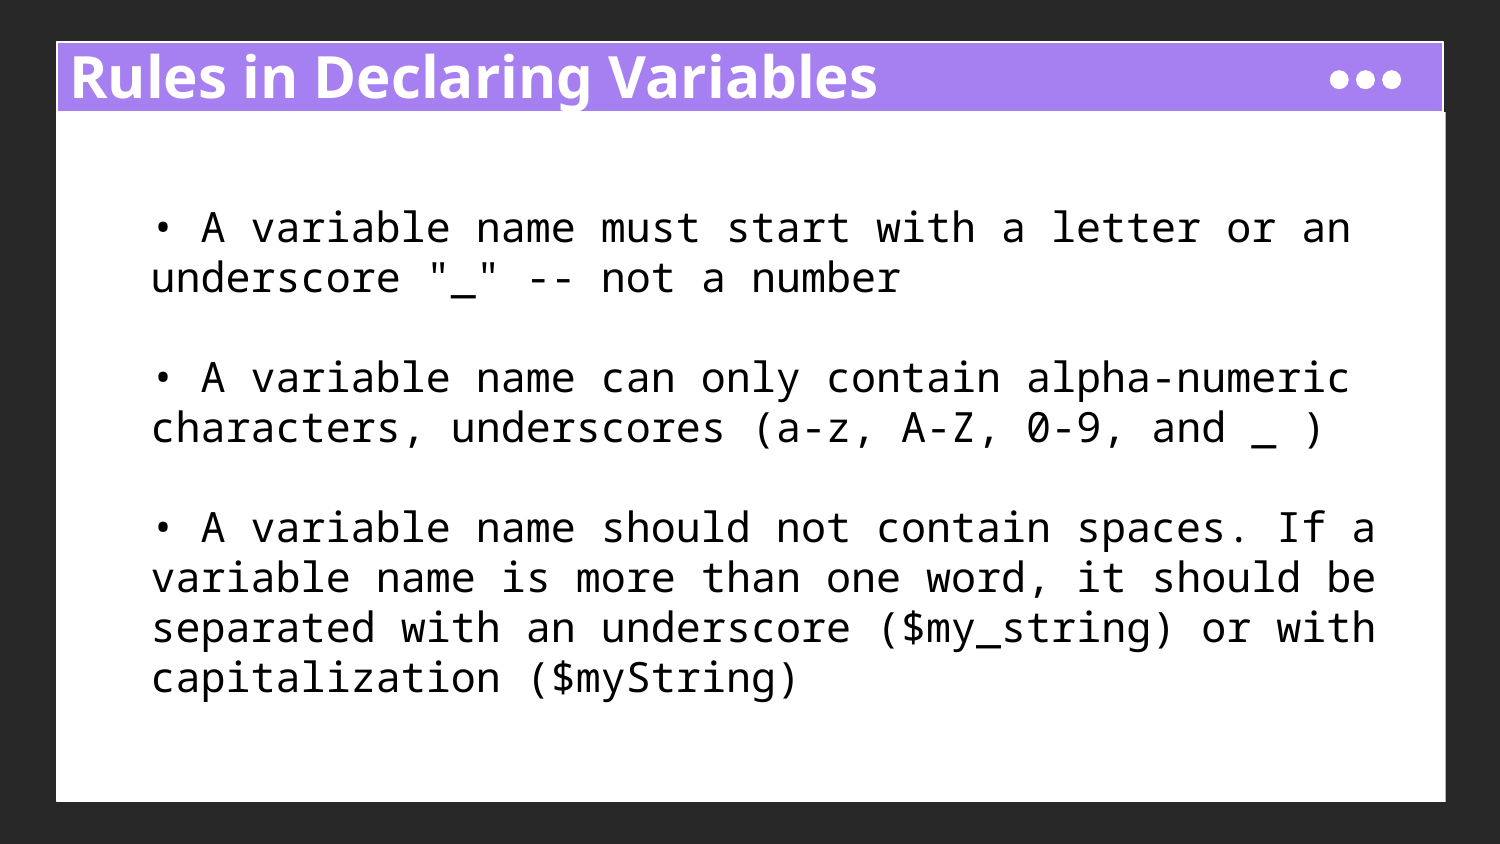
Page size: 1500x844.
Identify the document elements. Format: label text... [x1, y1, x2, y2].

text_box • A variable name must start with a letter or an underscore "_" -- not a number • A variable name can only contain alpha-numeric characters, underscores (a-z, A-Z, 0-9, and _ ) • A variable name should not contain spaces. If a variable name is more than one word, it should be separated with an underscore ($my_string) or with capitalization ($myString) [135, 193, 1435, 759]
text_box [56, 110, 1448, 804]
title Rules in Declaring Variables [54, 25, 1031, 120]
